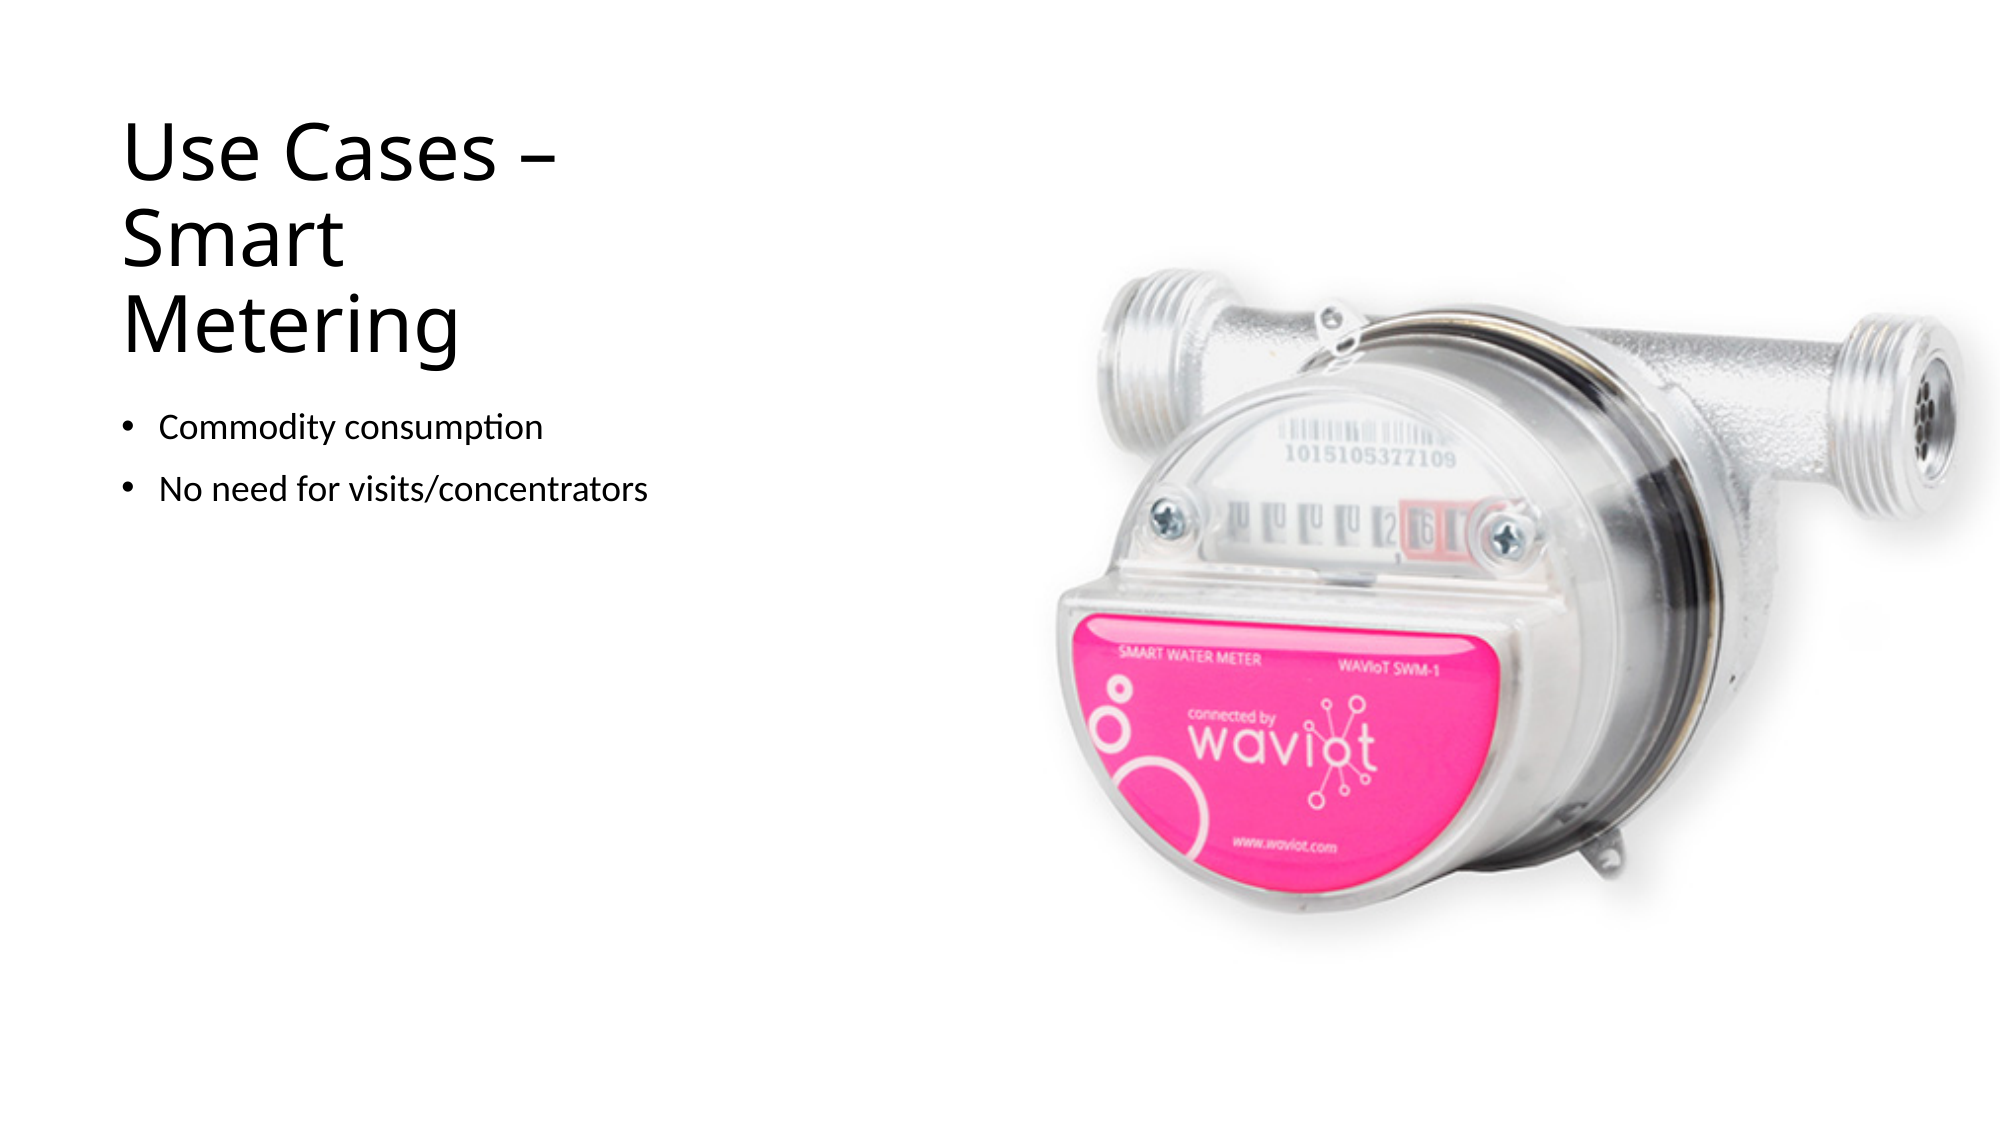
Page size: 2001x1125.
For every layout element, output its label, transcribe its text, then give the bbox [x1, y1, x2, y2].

title Use Cases – Smart Metering [106, 103, 706, 379]
list Commodity consumption No need for visits/concentrators [106, 399, 706, 1021]
picture [760, 0, 2000, 1125]
